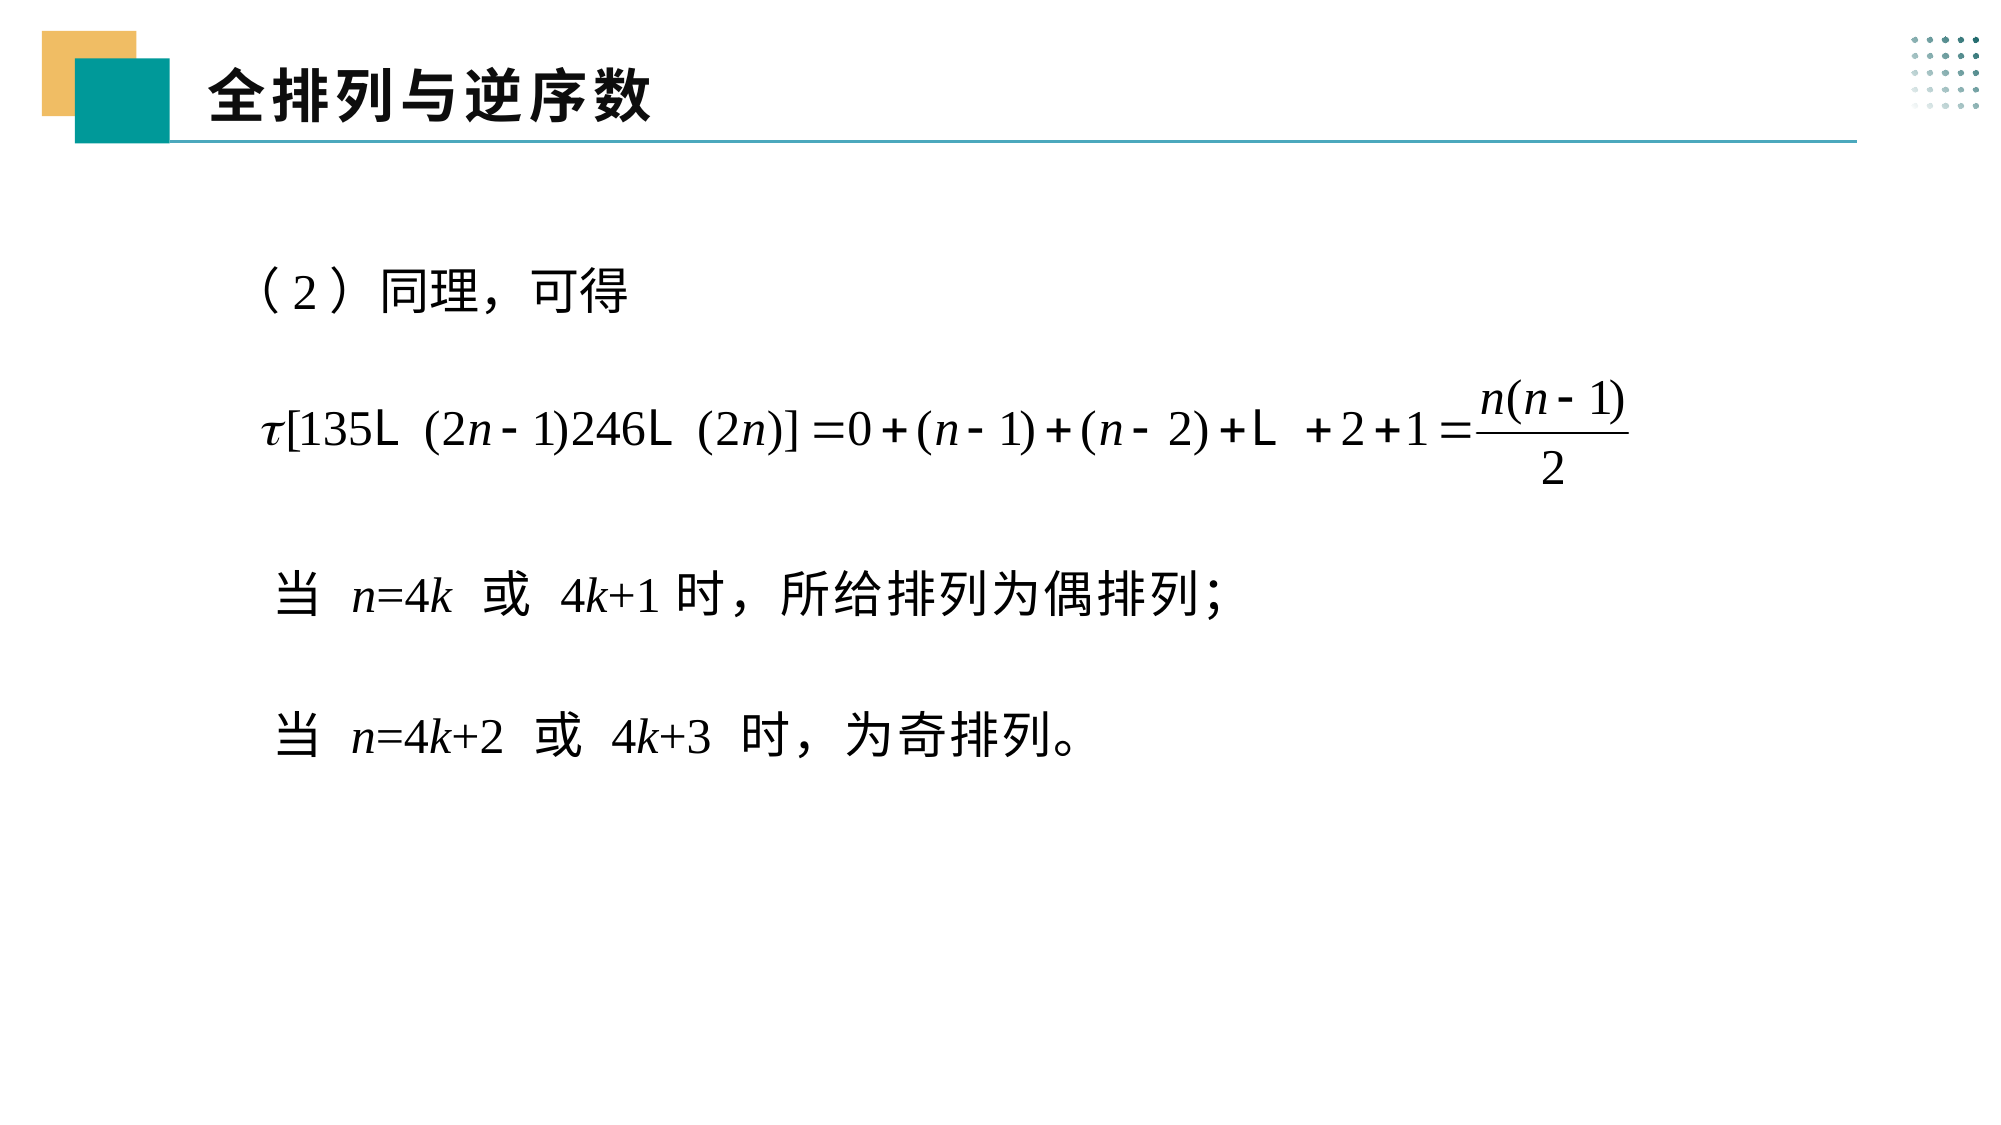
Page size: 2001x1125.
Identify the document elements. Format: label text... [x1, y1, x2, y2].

text_box 当 n=4k+2 或 4k+3 时，为奇排列。 [258, 666, 1069, 772]
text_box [260, 370, 1634, 490]
text_box 当 n=4k 或 4k+1时，所给排列为偶排列； [258, 524, 1217, 630]
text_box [89, 51, 856, 143]
text_box （2）同理，可得 [136, 221, 1821, 327]
